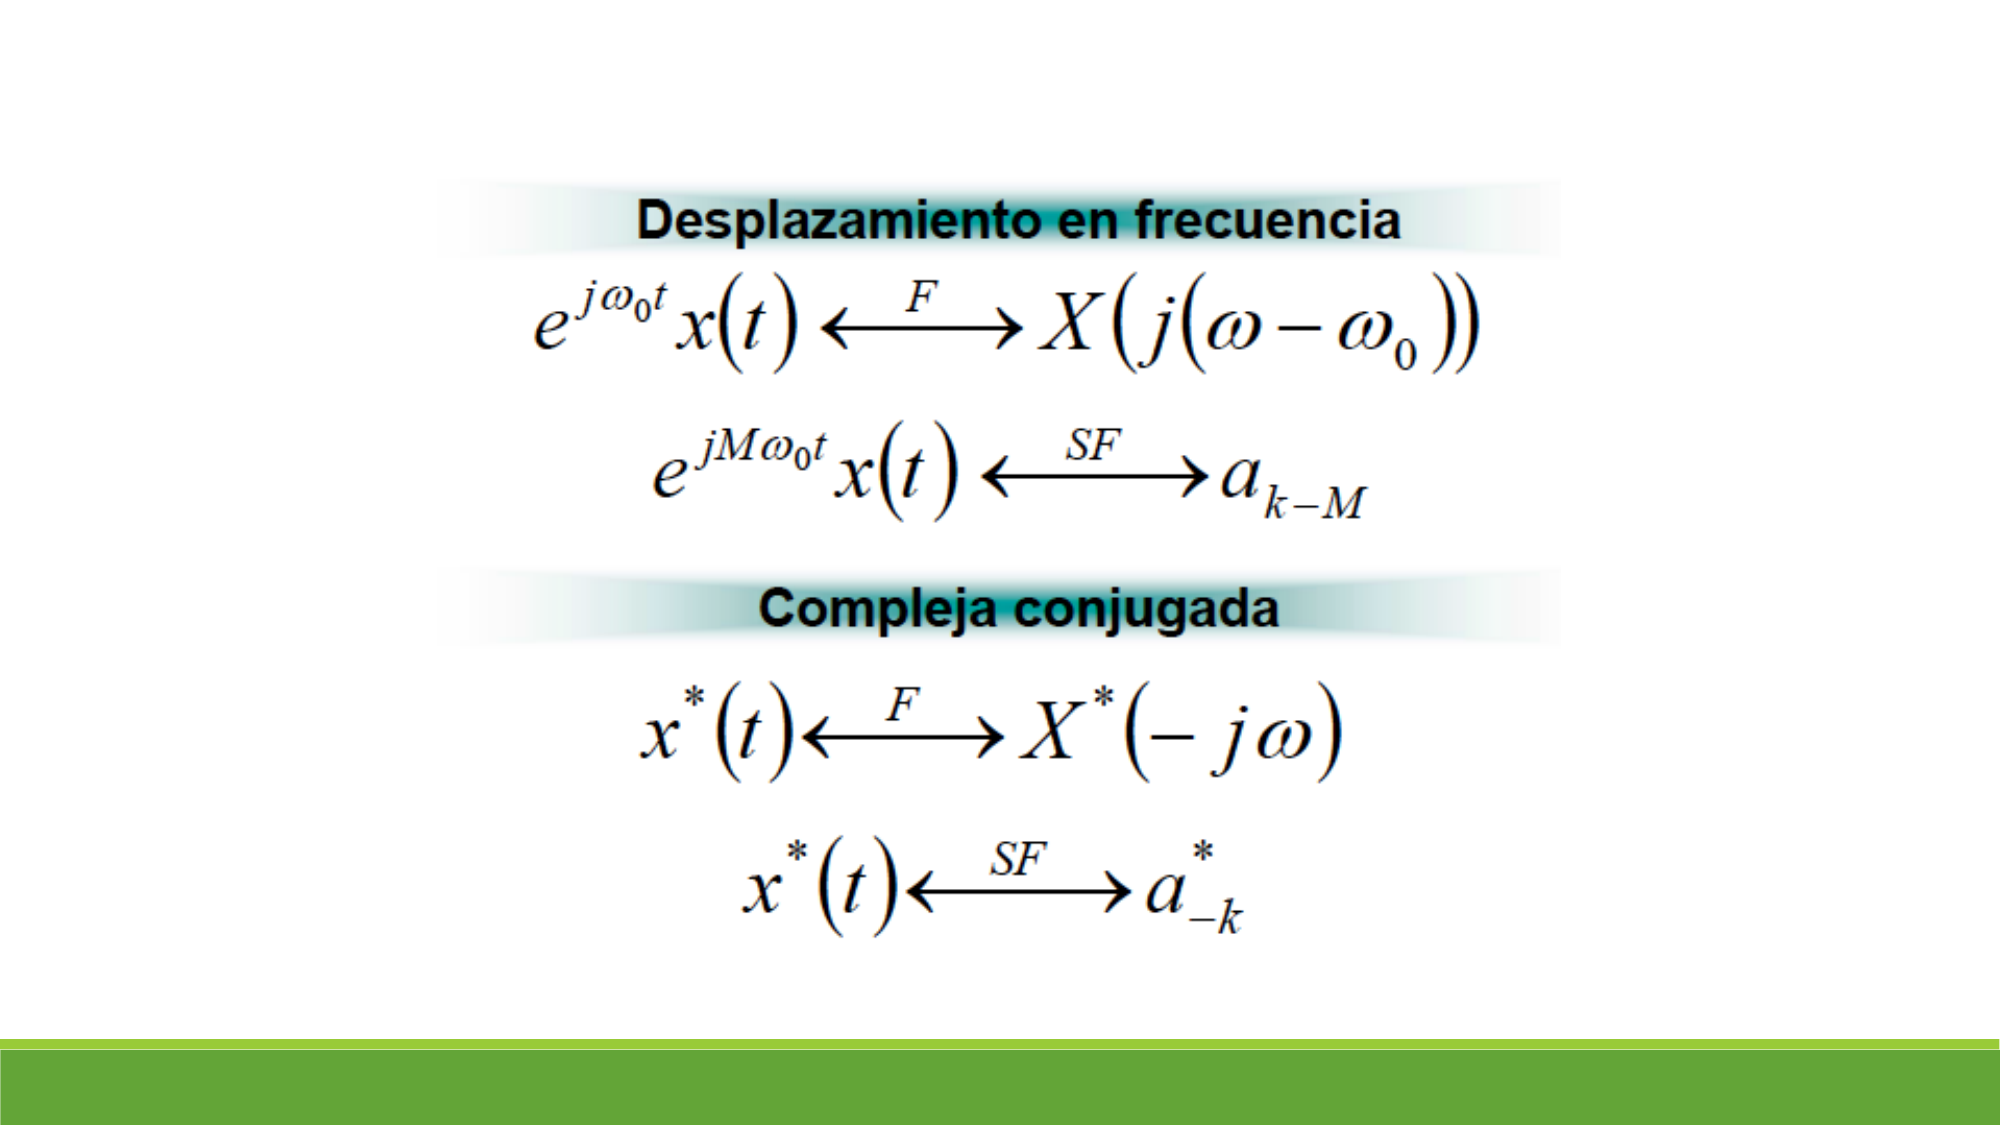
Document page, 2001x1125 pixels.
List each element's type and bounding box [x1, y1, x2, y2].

picture [436, 118, 1561, 1007]
